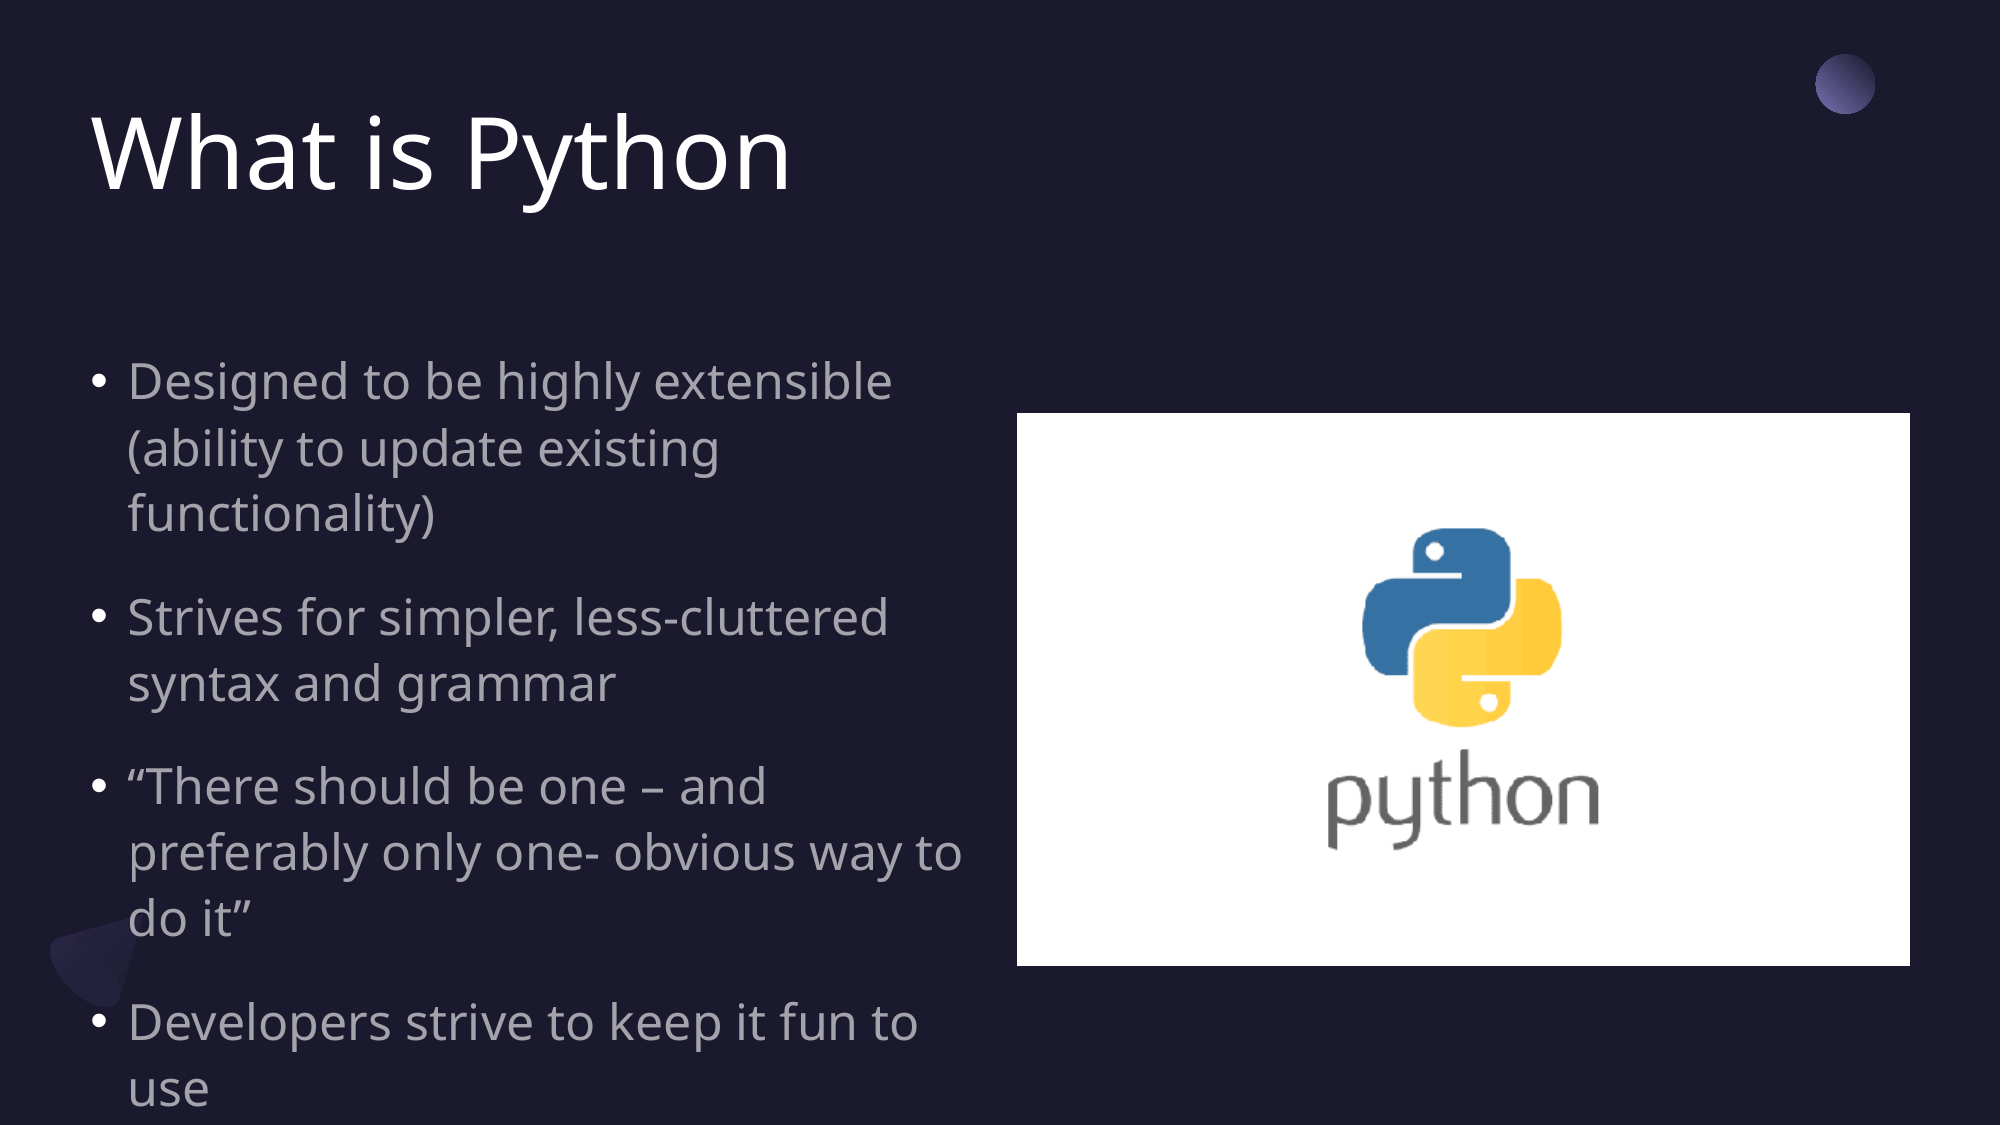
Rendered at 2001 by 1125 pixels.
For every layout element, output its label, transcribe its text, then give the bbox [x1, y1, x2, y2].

title What is Python [90, 90, 1910, 309]
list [1017, 413, 1910, 966]
list Designed to be highly extensible (ability to update existing functionality) Strives for simpler, less-cluttered syntax and grammar “There should be one – and preferably only one- obvious way to do it” Developers strive to keep it fun to use Highly documented for multi-industry use [90, 343, 982, 1061]
